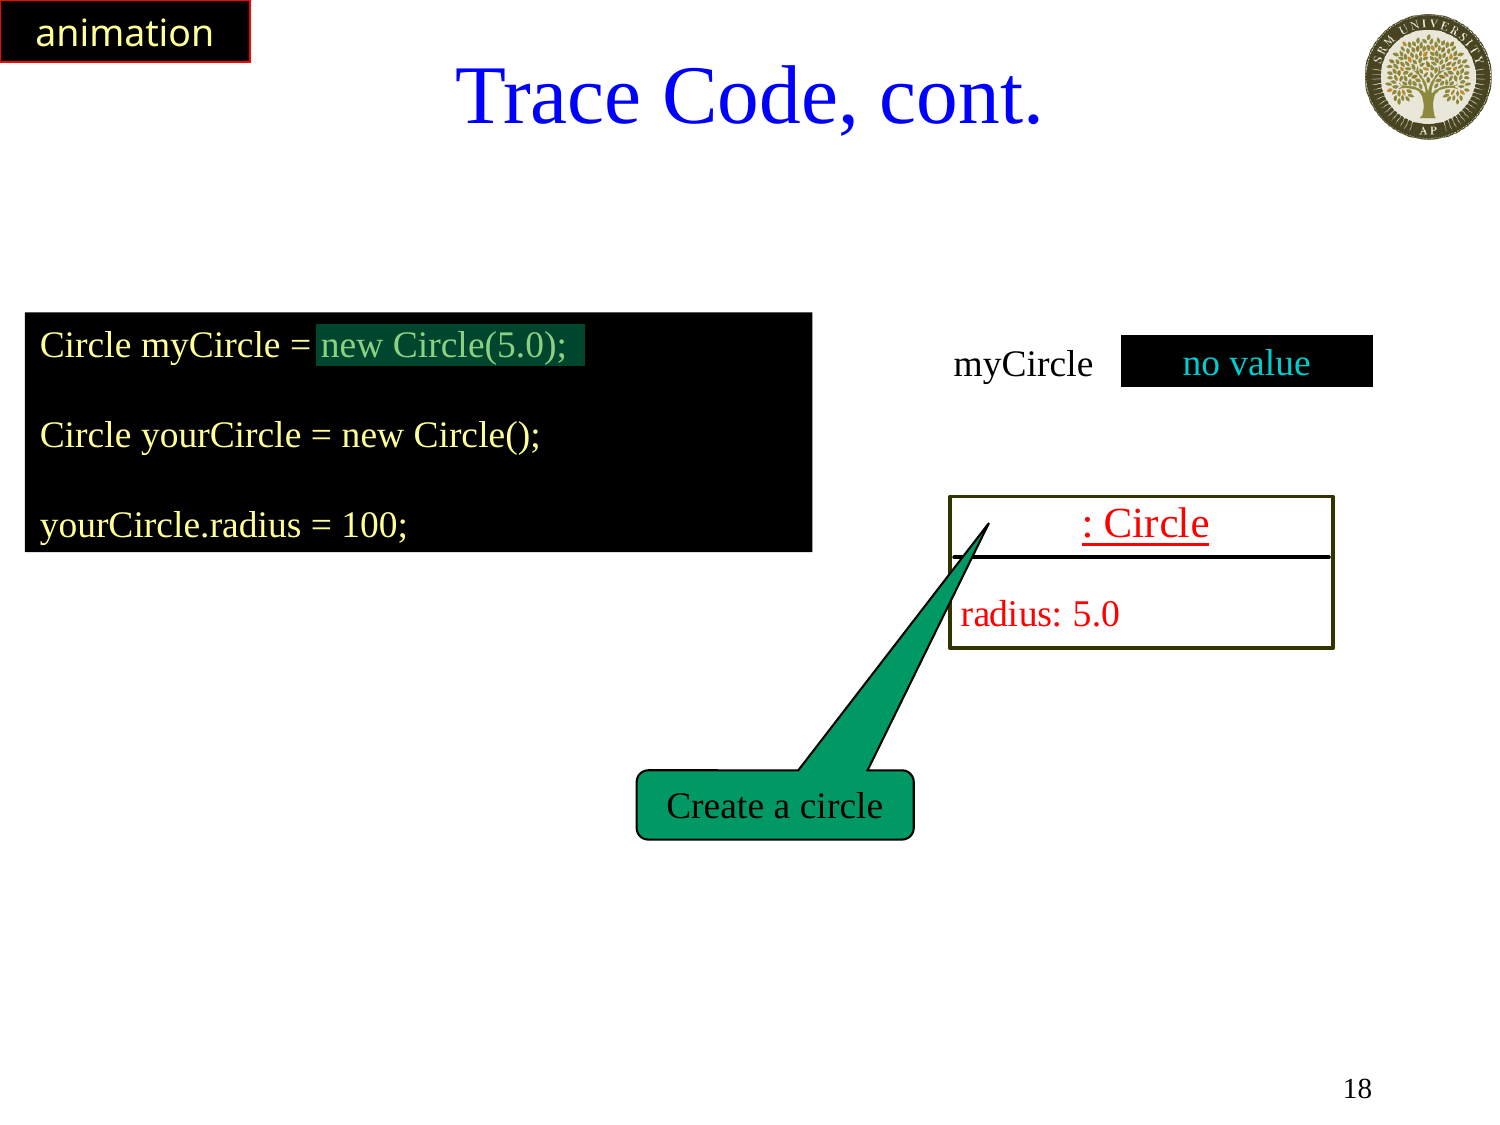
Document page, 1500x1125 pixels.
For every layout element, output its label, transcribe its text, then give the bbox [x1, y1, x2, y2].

text_box Create a circle [636, 621, 920, 840]
text_box no value [1125, 335, 1372, 386]
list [913, 467, 1355, 664]
text_box animation [0, 0, 250, 63]
picture [1362, 1, 1499, 141]
text_box Circle myCircle = new Circle(5.0); Circle yourCircle = new Circle(); yourCircle.radius = 100; [24, 312, 813, 553]
text_box [315, 323, 587, 367]
title Trace Code, cont. [112, 46, 1388, 135]
slide_number 18 [1074, 1049, 1388, 1125]
text_box myCircle [939, 331, 1125, 392]
